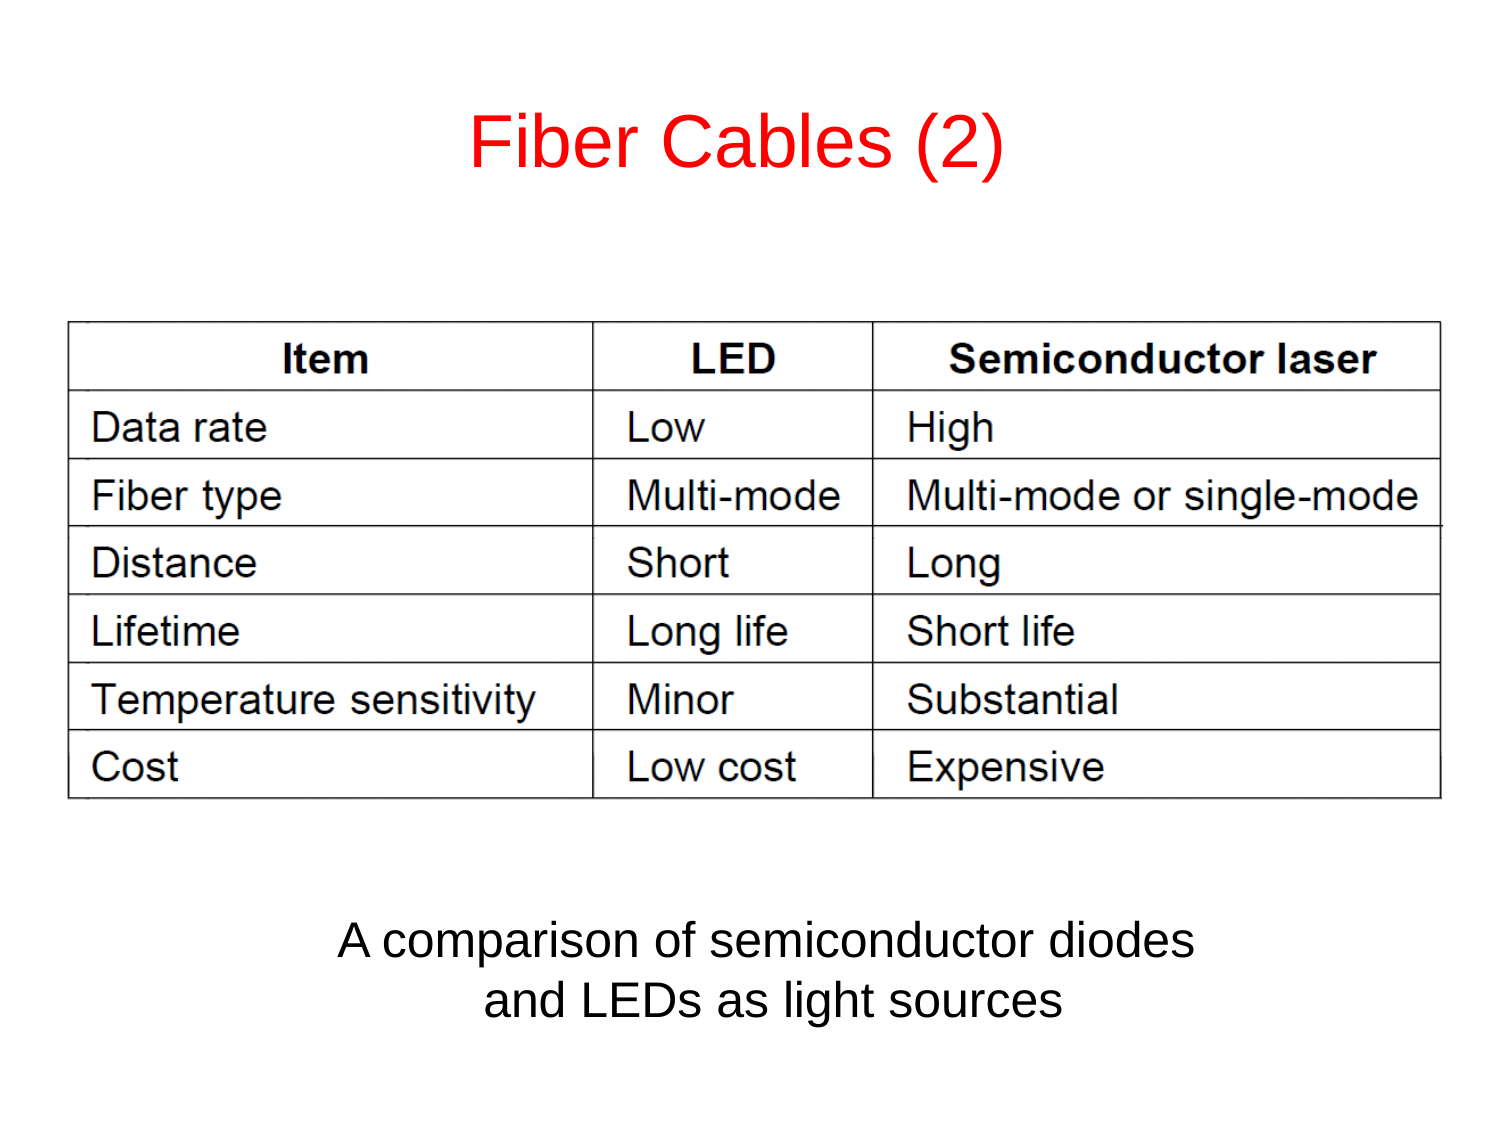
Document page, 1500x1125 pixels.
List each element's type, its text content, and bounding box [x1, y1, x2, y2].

list A comparison of semiconductor diodes and LEDs as light sources [47, 900, 1500, 1075]
picture [62, 312, 1451, 811]
title Fiber Cables (2) [62, 50, 1413, 225]
